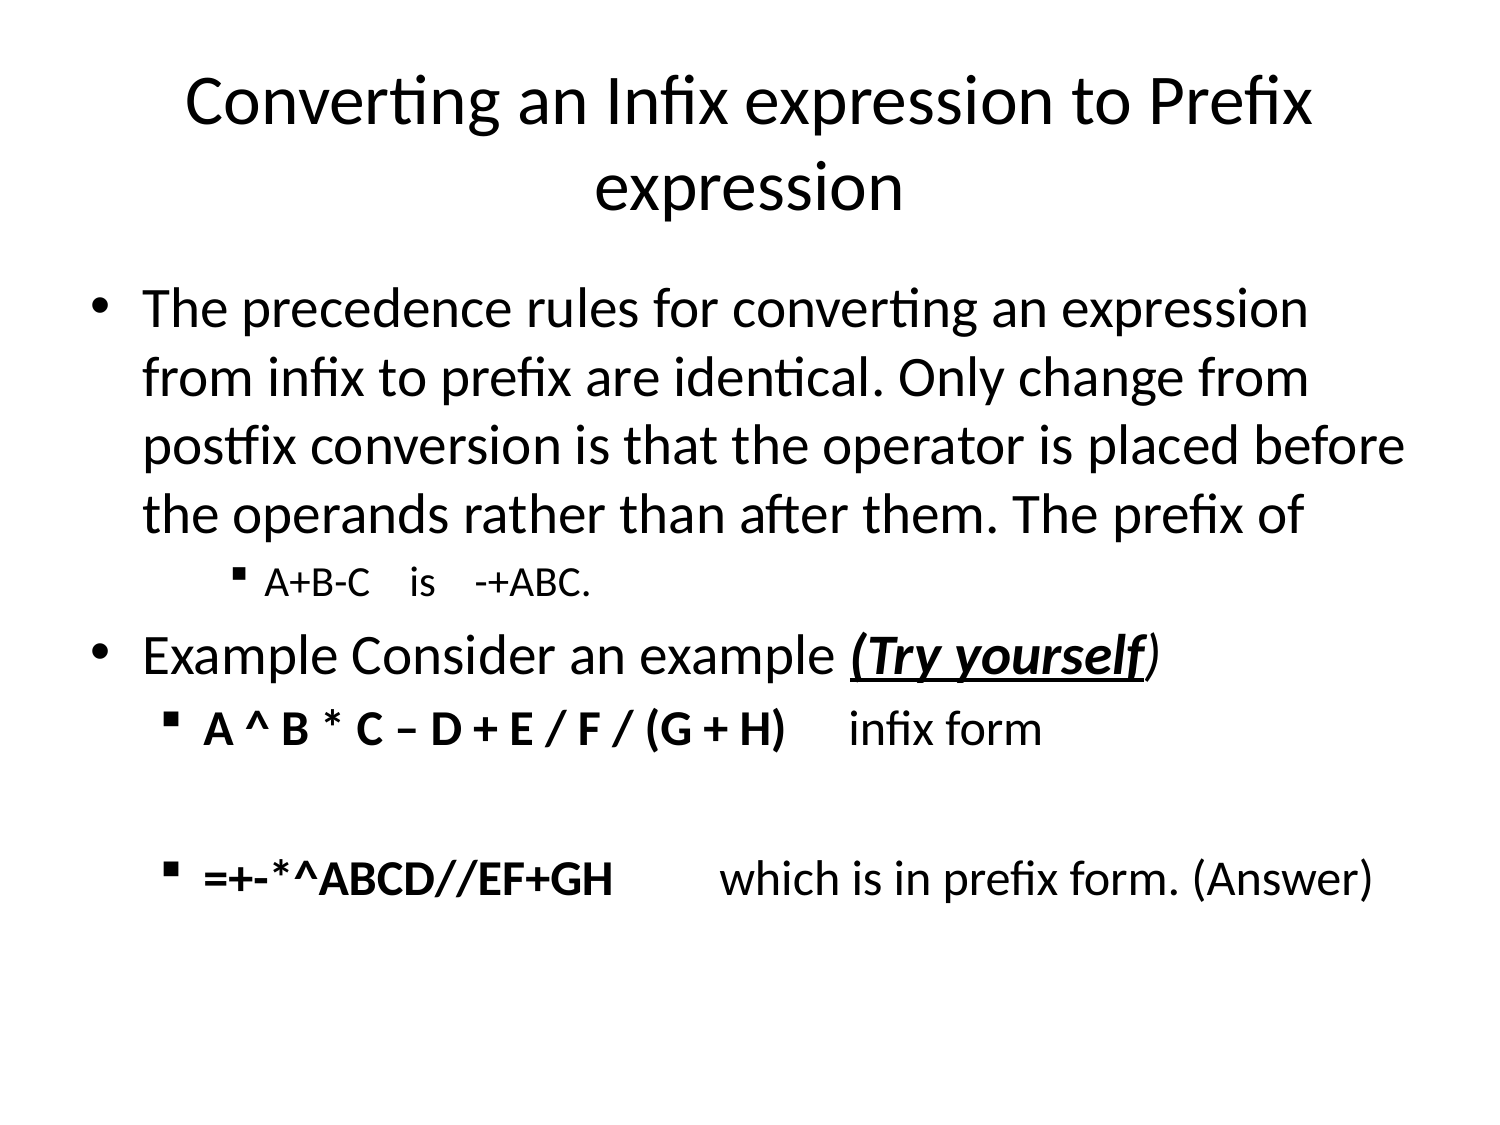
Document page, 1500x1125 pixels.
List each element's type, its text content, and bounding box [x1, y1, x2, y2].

title Converting an Infix expression to Prefix expression [75, 45, 1425, 233]
list The precedence rules for converting an expression from infix to prefix are identical. Only change from postfix conversion is that the operator is placed before the operands rather than after them. The prefix of A+B-C is -+ABC. Example Consider an example (Try yourself) A ^ B * C – D + E / F / (G + H) infix form =+-*^ABCD//EF+GH which is in prefix form. (Answer) [75, 262, 1425, 1005]
